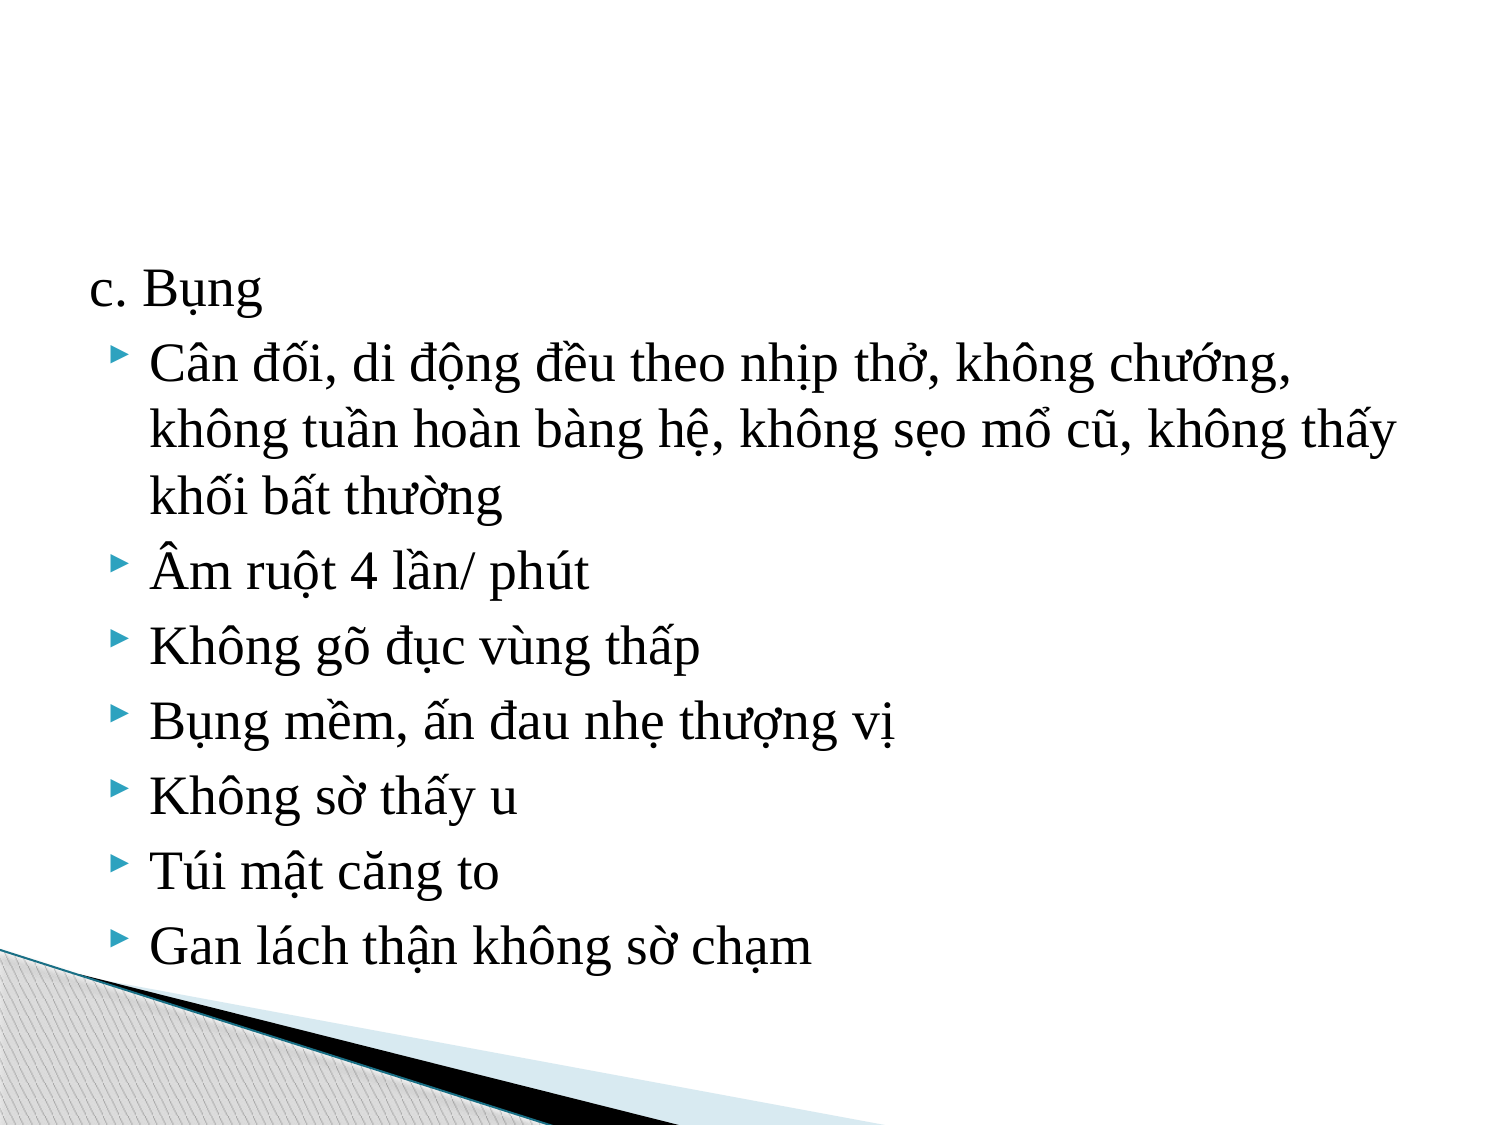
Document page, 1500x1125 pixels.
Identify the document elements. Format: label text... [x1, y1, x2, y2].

list c. Bụng Cân đối, di động đều theo nhịp thở, không chướng, không tuần hoàn bàng hệ, không sẹo mổ cũ, không thấy khối bất thường Âm ruột 4 lần/ phút Không gõ đục vùng thấp Bụng mềm, ấn đau nhẹ thượng vị Không sờ thấy u Túi mật căng to Gan lách thận không sờ chạm [75, 243, 1425, 986]
